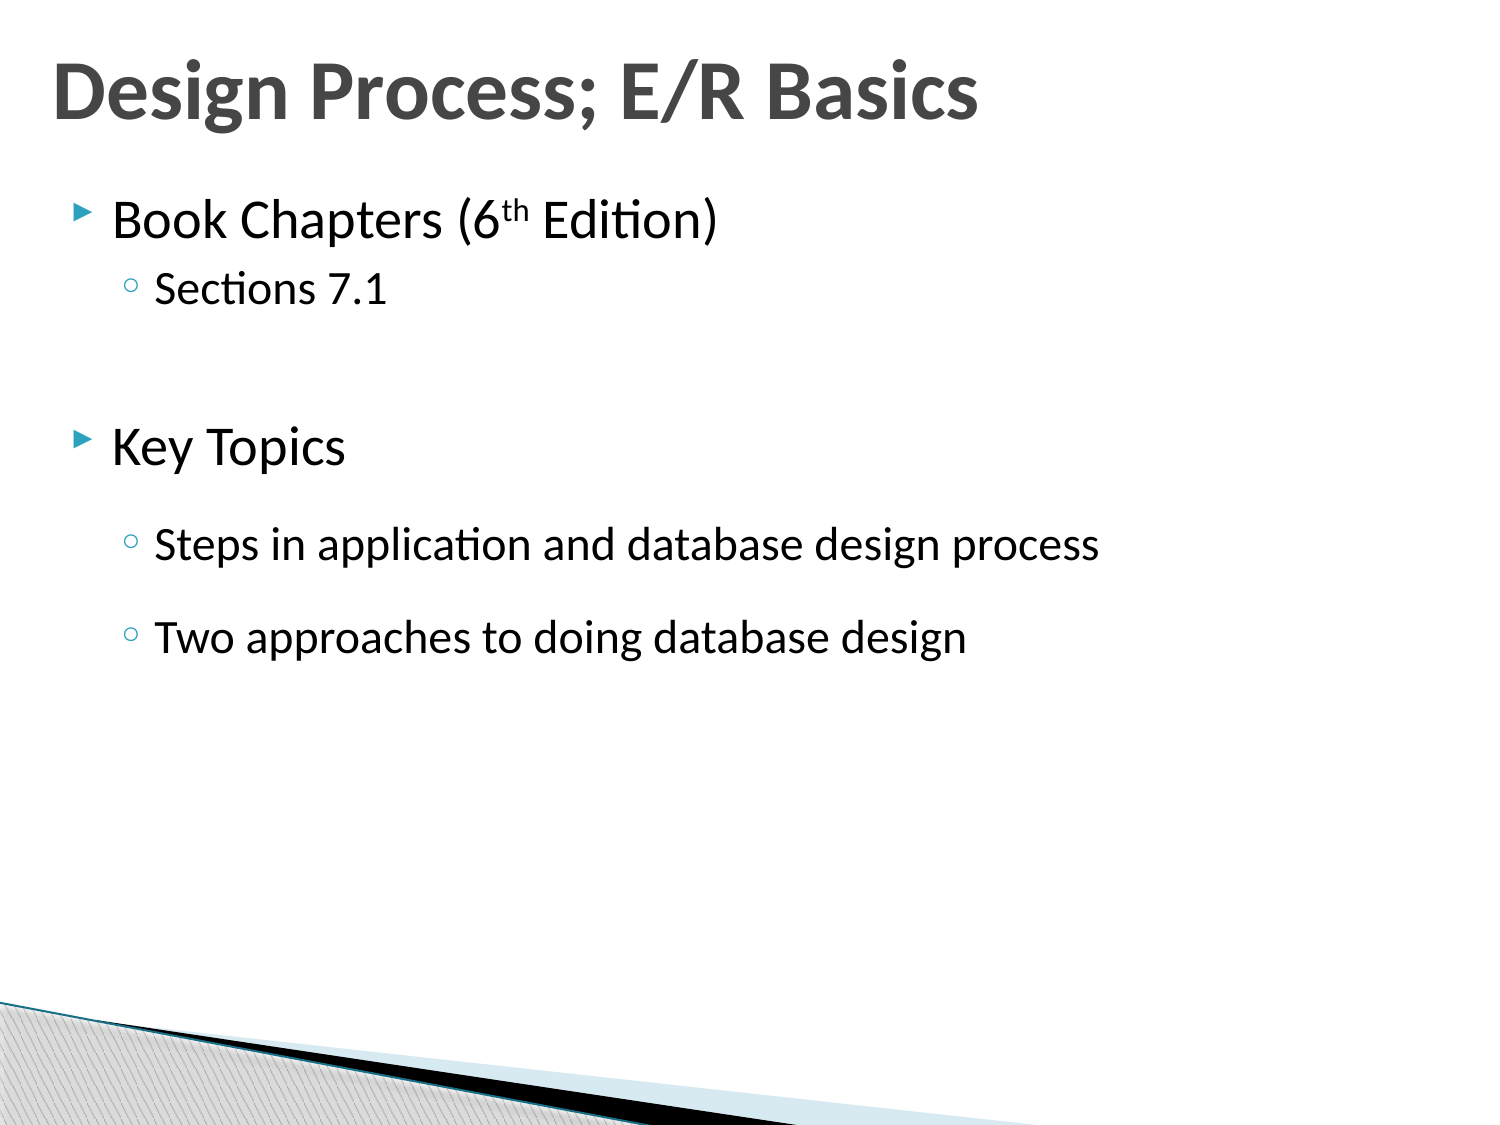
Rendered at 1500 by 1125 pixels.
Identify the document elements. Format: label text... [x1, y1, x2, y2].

title Design Process; E/R Basics [37, 24, 1425, 145]
list Book Chapters (6th Edition) Sections 7.1 Key Topics Steps in application and database design process Two approaches to doing database design [37, 174, 1476, 1013]
